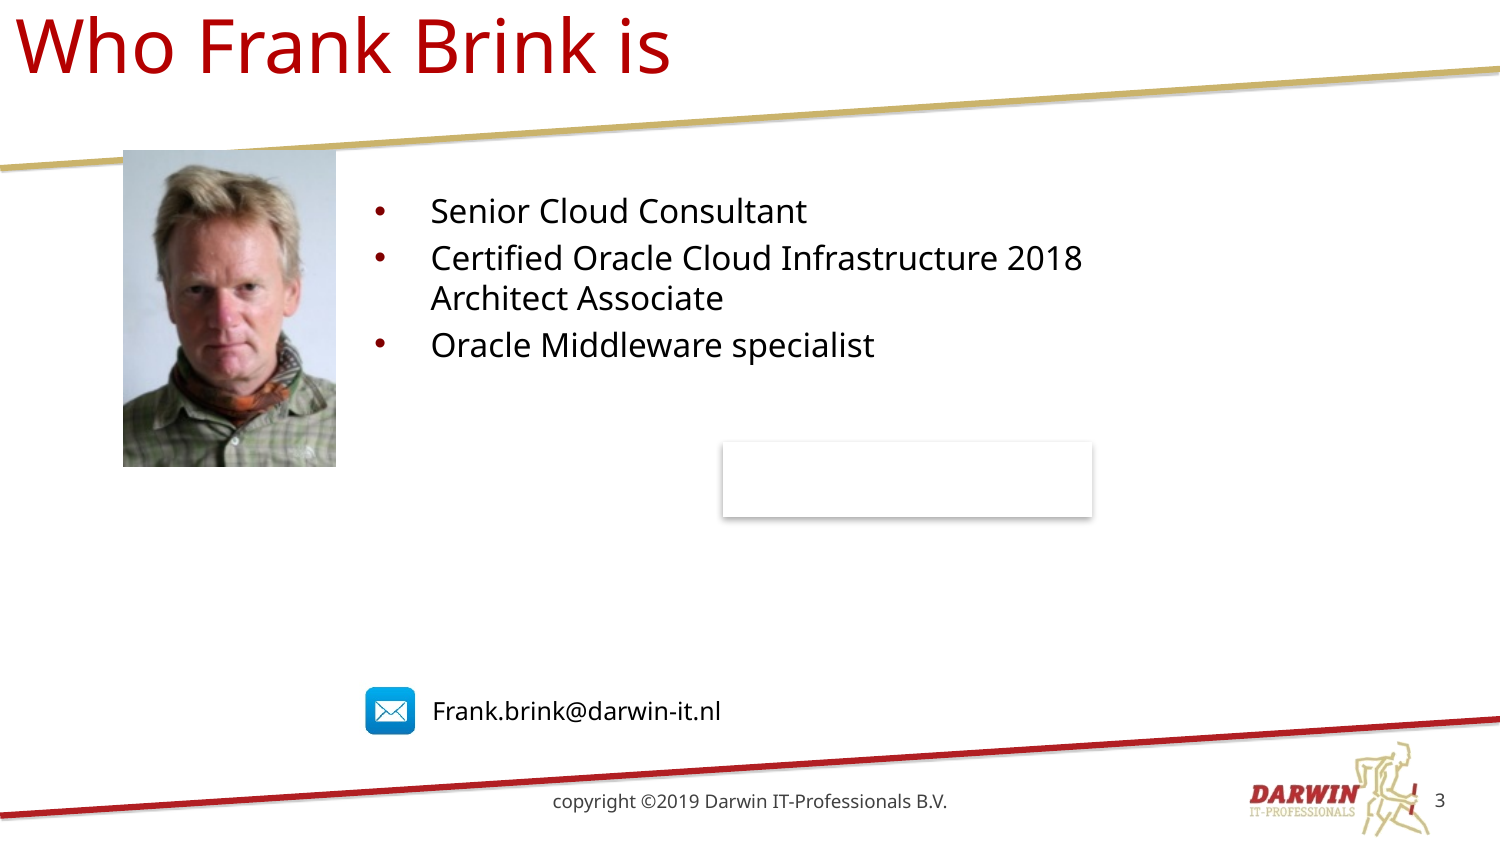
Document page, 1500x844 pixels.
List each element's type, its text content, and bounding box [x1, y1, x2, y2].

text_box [359, 679, 893, 741]
slide_number 3 [1419, 778, 1498, 824]
text_box Senior Cloud Consultant Certified Oracle Cloud Infrastructure 2018 Architect Associate Oracle Middleware specialist [359, 183, 1223, 637]
footer copyright ©2019 Darwin IT-Professionals B.V. [512, 778, 988, 824]
title Who Frank Brink is [0, 0, 1351, 89]
picture [1247, 735, 1432, 843]
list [122, 149, 336, 468]
